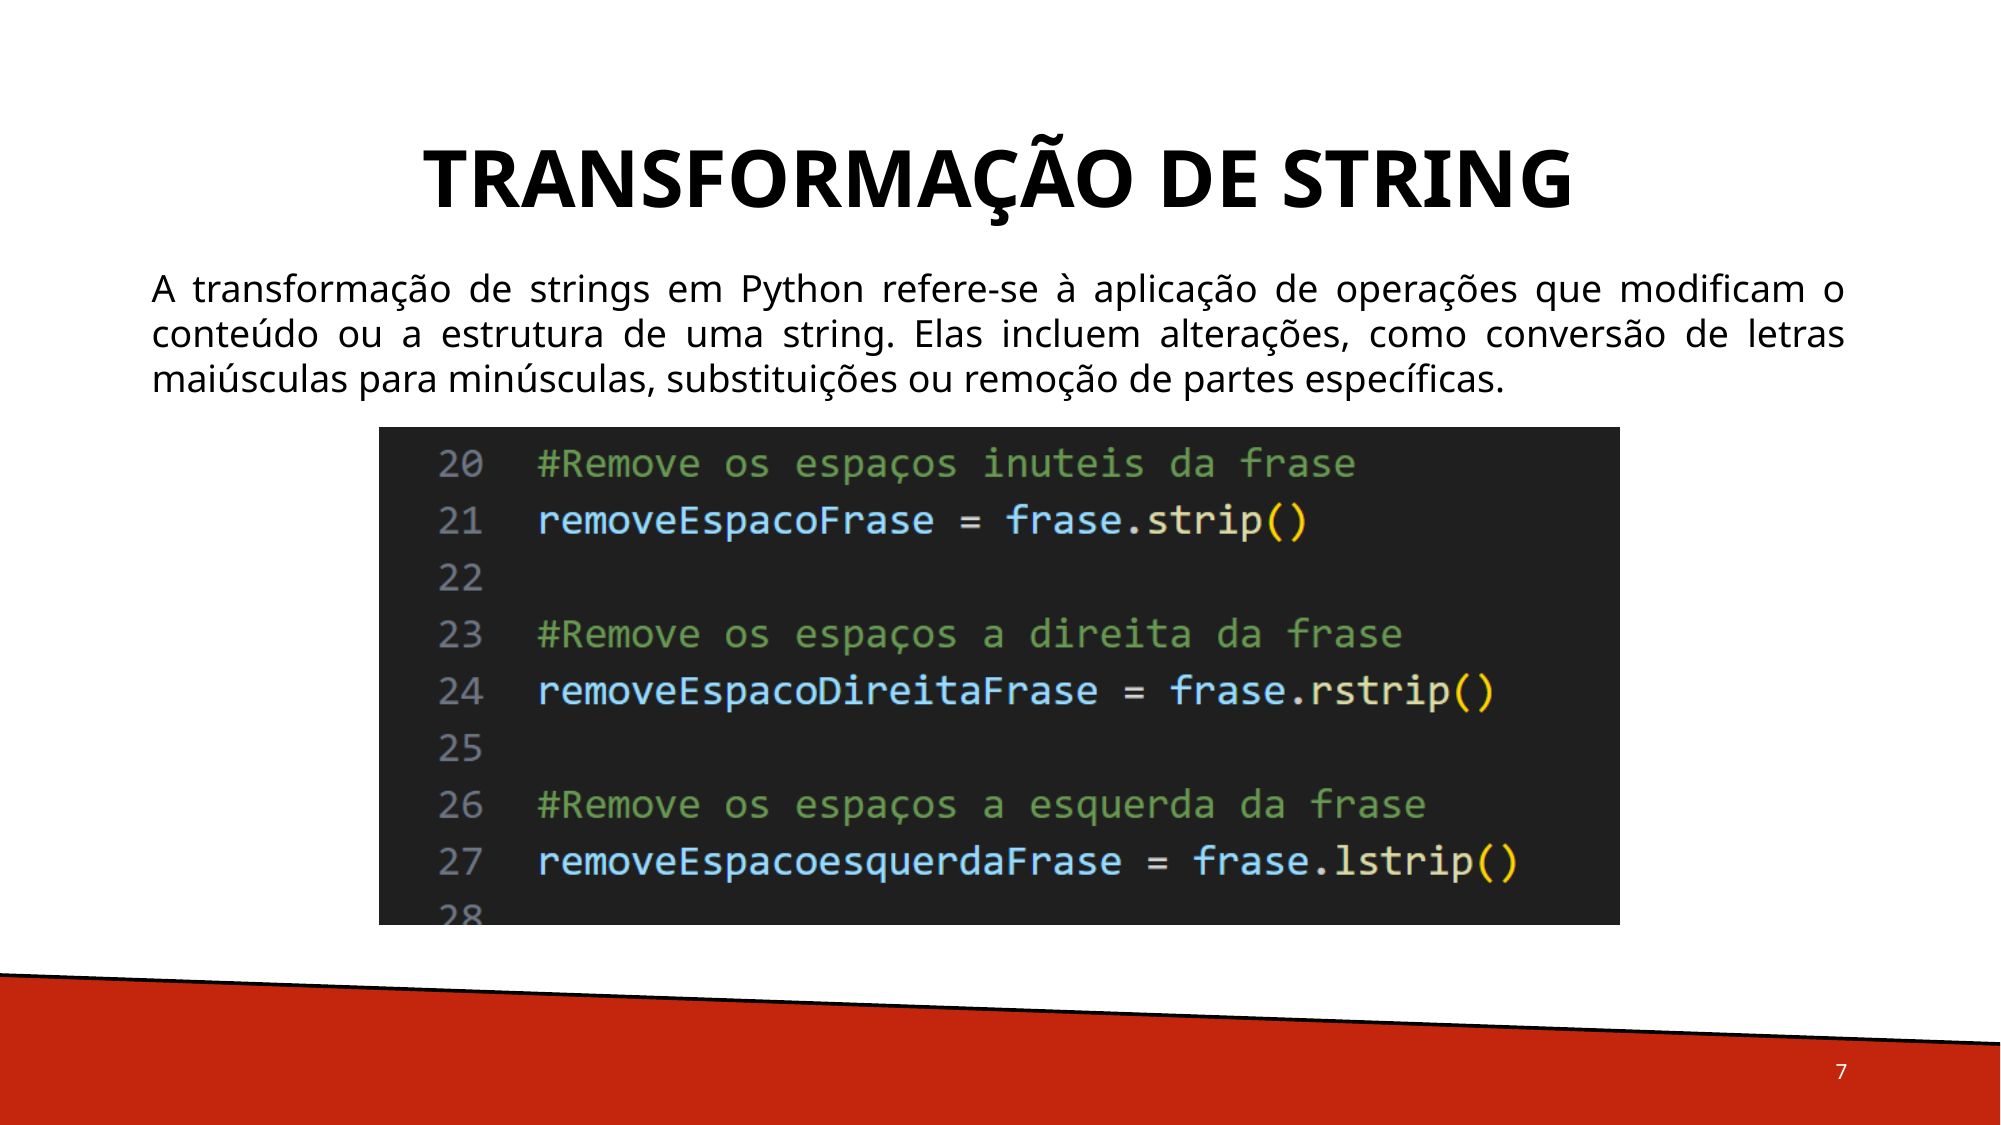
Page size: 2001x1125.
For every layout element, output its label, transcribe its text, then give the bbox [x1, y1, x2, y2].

title transformação de string [136, 73, 1862, 257]
text_box A transformação de strings em Python refere-se à aplicação de operações que modificam o conteúdo ou a estrutura de uma string. Elas incluem alterações, como conversão de letras maiúsculas para minúsculas, substituições ou remoção de partes específicas. [136, 257, 1862, 408]
picture [379, 427, 1620, 925]
slide_number 7 [1412, 1042, 1863, 1103]
